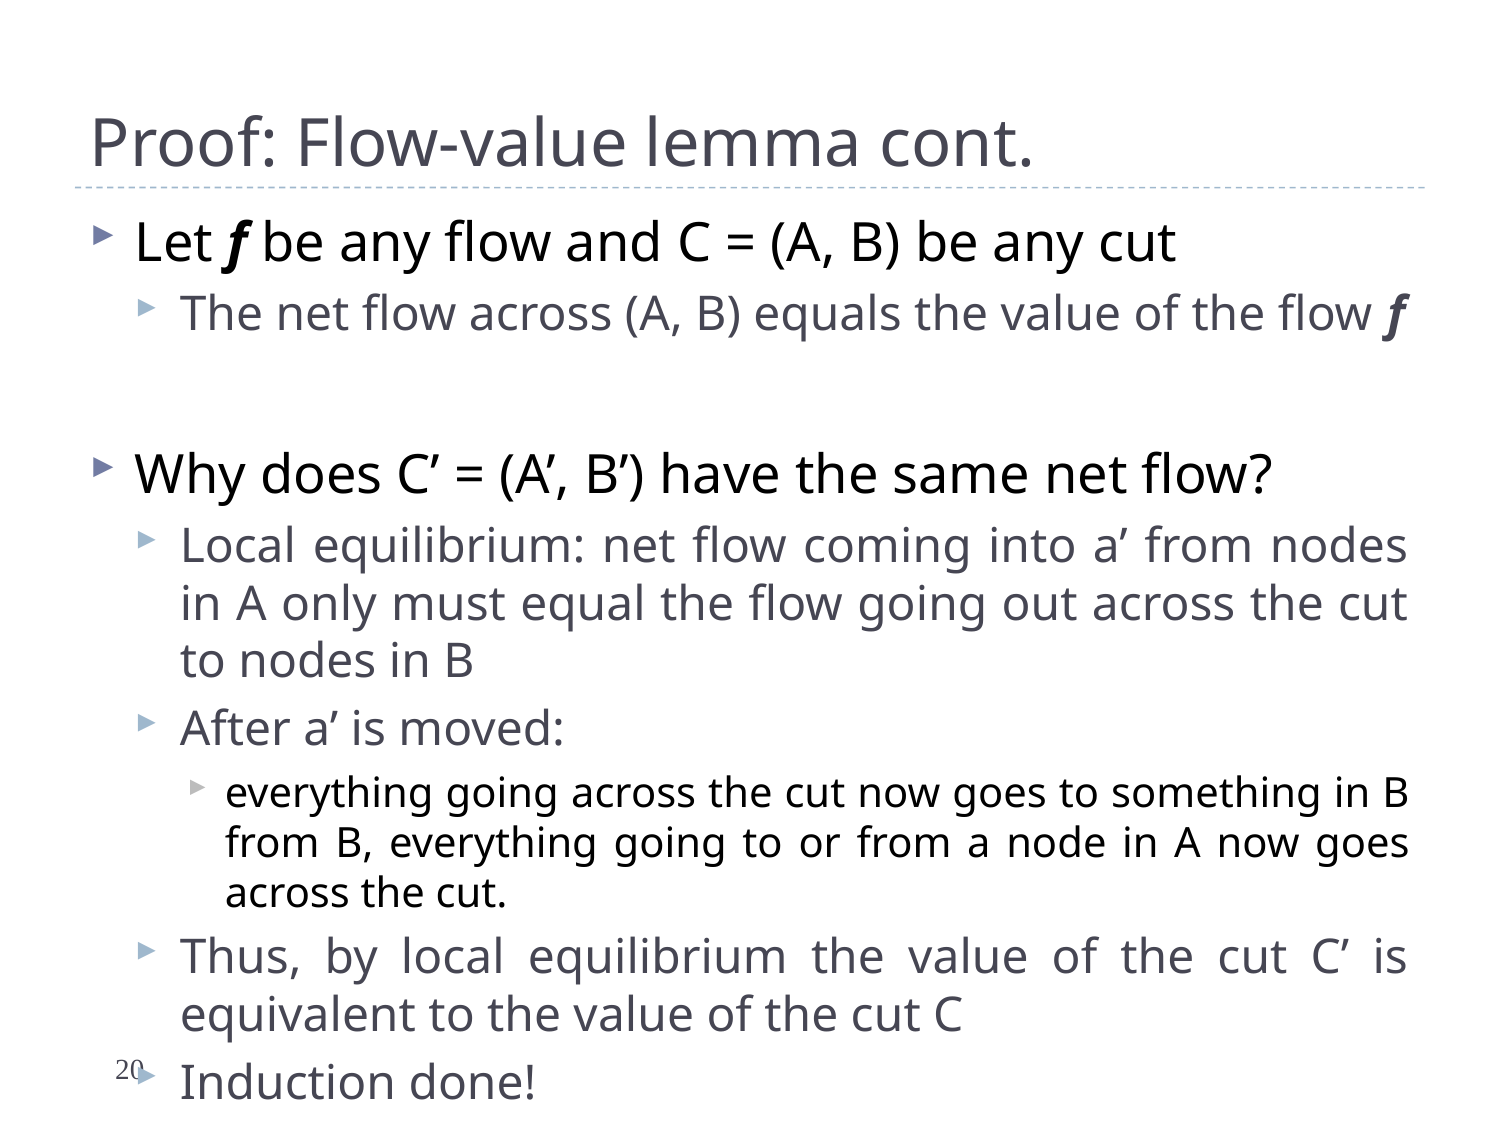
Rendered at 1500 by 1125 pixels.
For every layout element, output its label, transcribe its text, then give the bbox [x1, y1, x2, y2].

list Let f be any flow and C = (A, B) be any cut The net flow across (A, B) equals the value of the flow f Why does C’ = (A’, B’) have the same net flow? Local equilibrium: net flow coming into a’ from nodes in A only must equal the flow going out across the cut to nodes in B After a’ is moved: everything going across the cut now goes to something in B from B, everything going to or from a node in A now goes across the cut. Thus, by local equilibrium the value of the cut C’ is equivalent to the value of the cut C Induction done! [75, 200, 1425, 1010]
title Proof: Flow-value lemma cont. [75, 24, 1425, 188]
slide_number 20 [100, 1042, 426, 1103]
